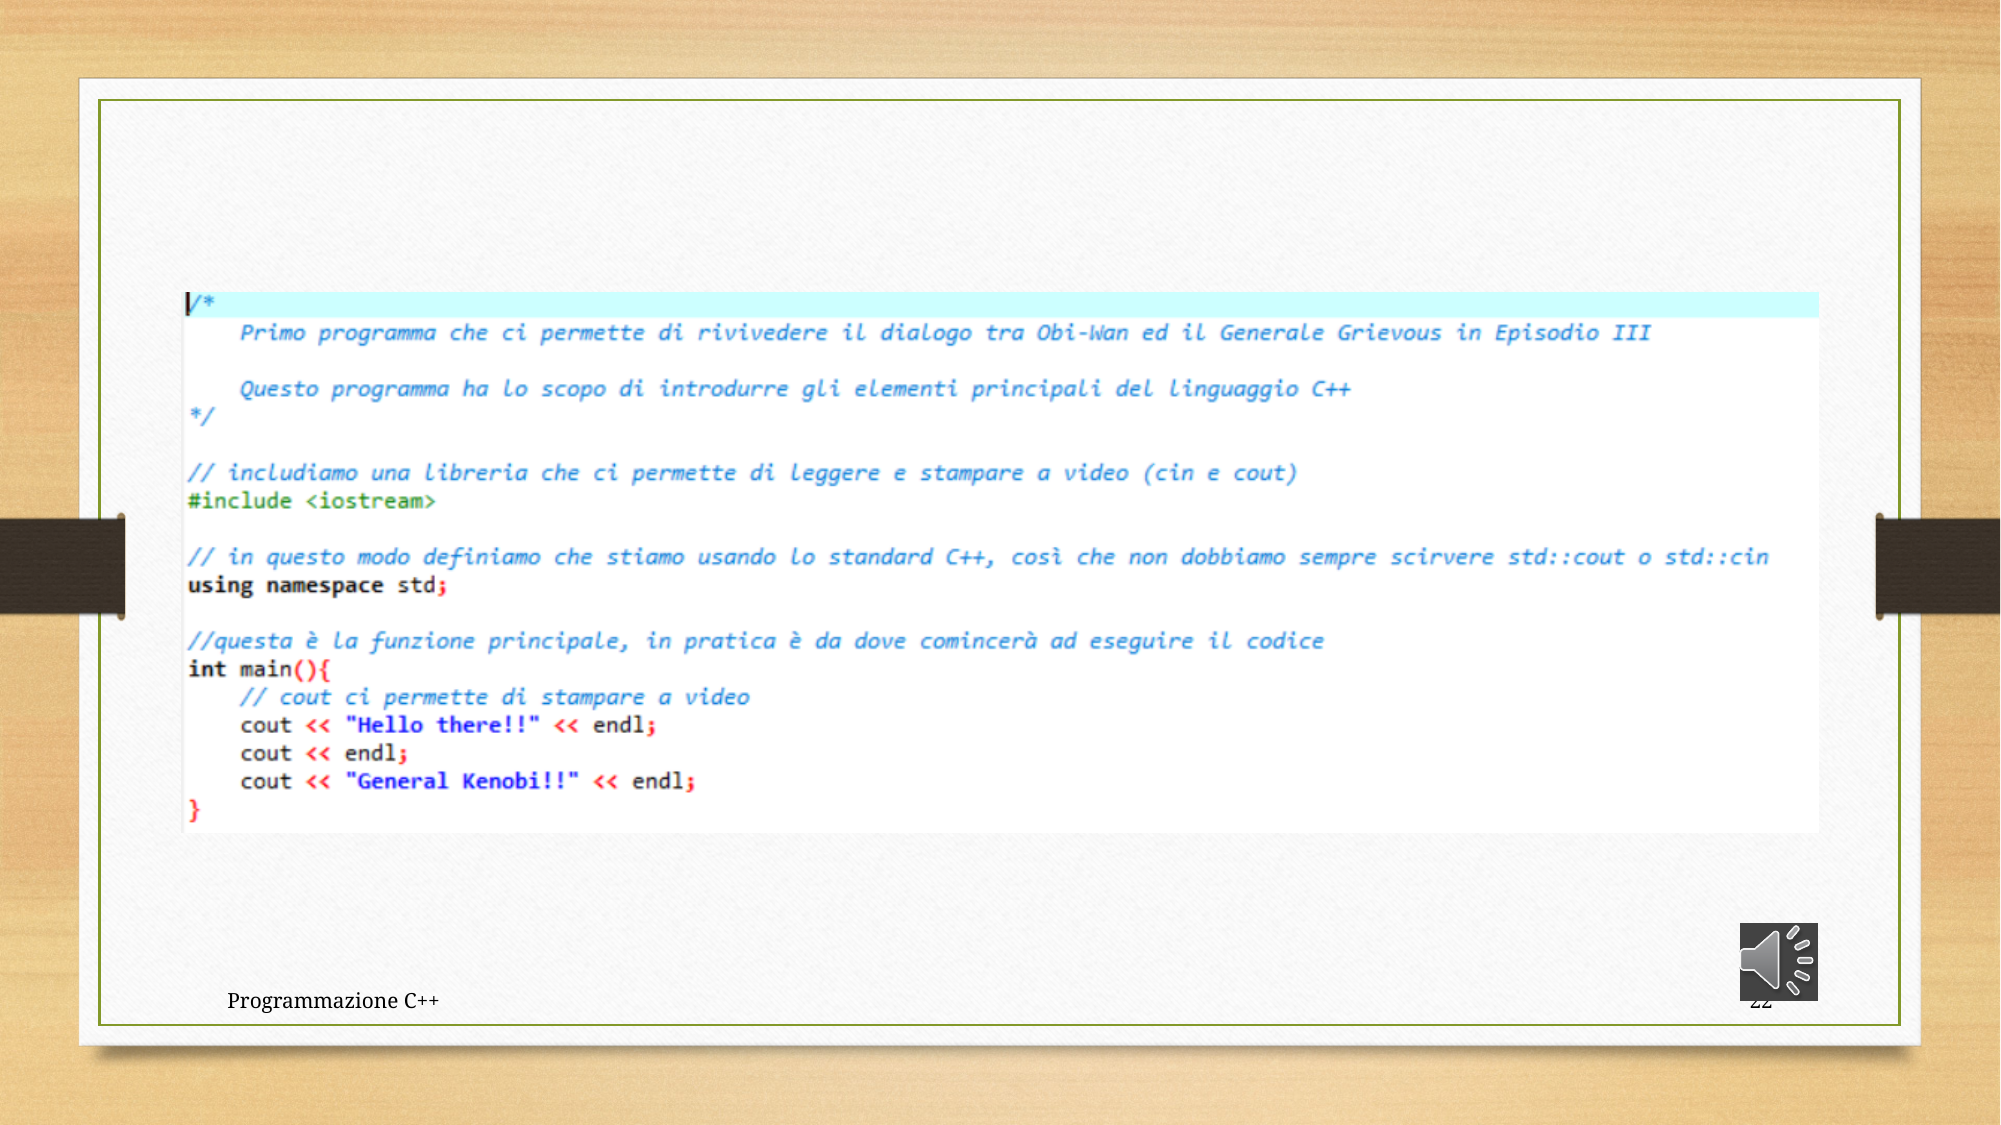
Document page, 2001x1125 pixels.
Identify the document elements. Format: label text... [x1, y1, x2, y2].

slide_number 22 [1698, 979, 1788, 1025]
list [180, 291, 1819, 833]
picture [0, 0, 2001, 1125]
footer Programmazione C++ [212, 979, 1411, 1025]
